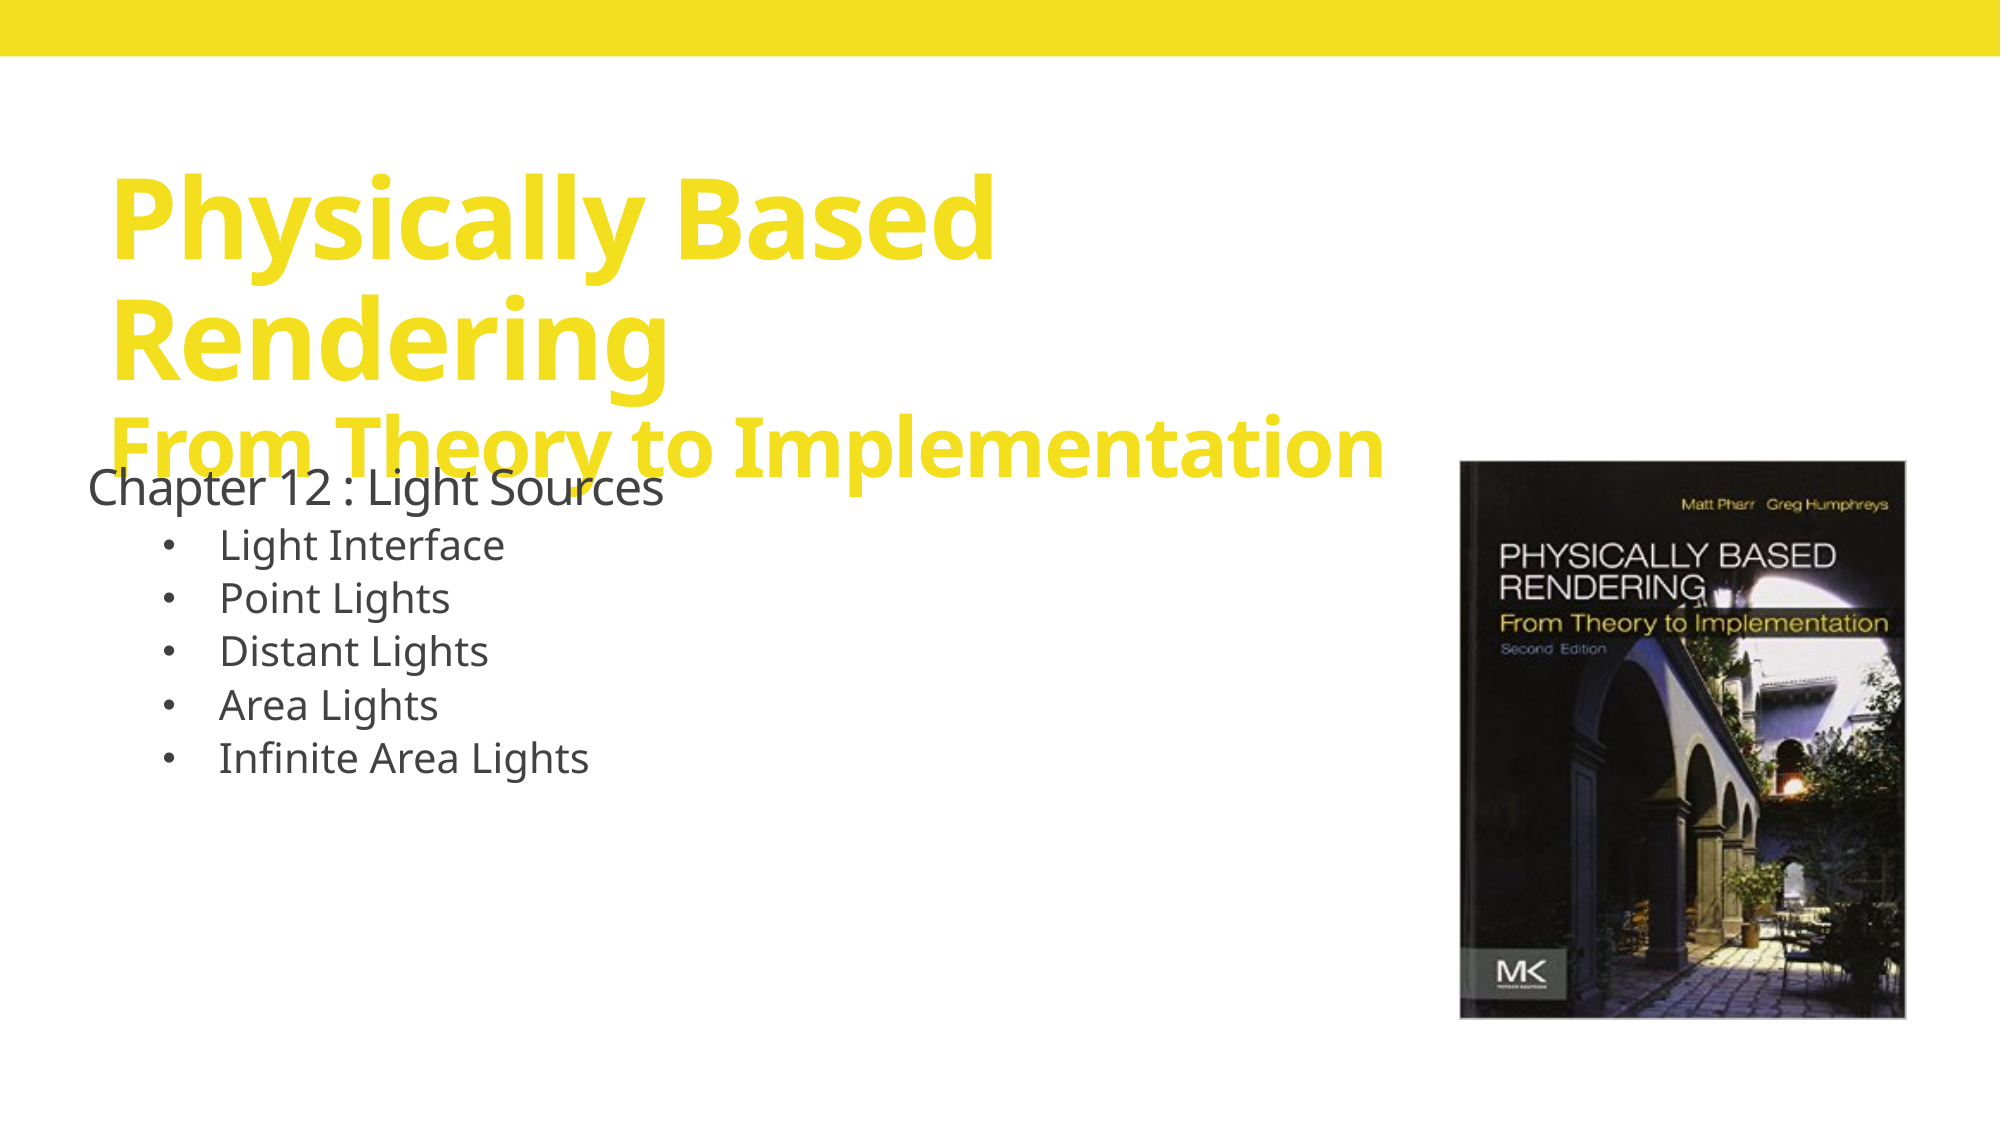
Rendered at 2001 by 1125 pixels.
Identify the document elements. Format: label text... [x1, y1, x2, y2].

picture [1459, 460, 1907, 1020]
subtitle Chapter 12 : Light Sources Light Interface Point Lights Distant Lights Area Lights Infinite Area Lights [87, 462, 1588, 1020]
title Physically Based Rendering From Theory to Implementation [107, 162, 1523, 376]
